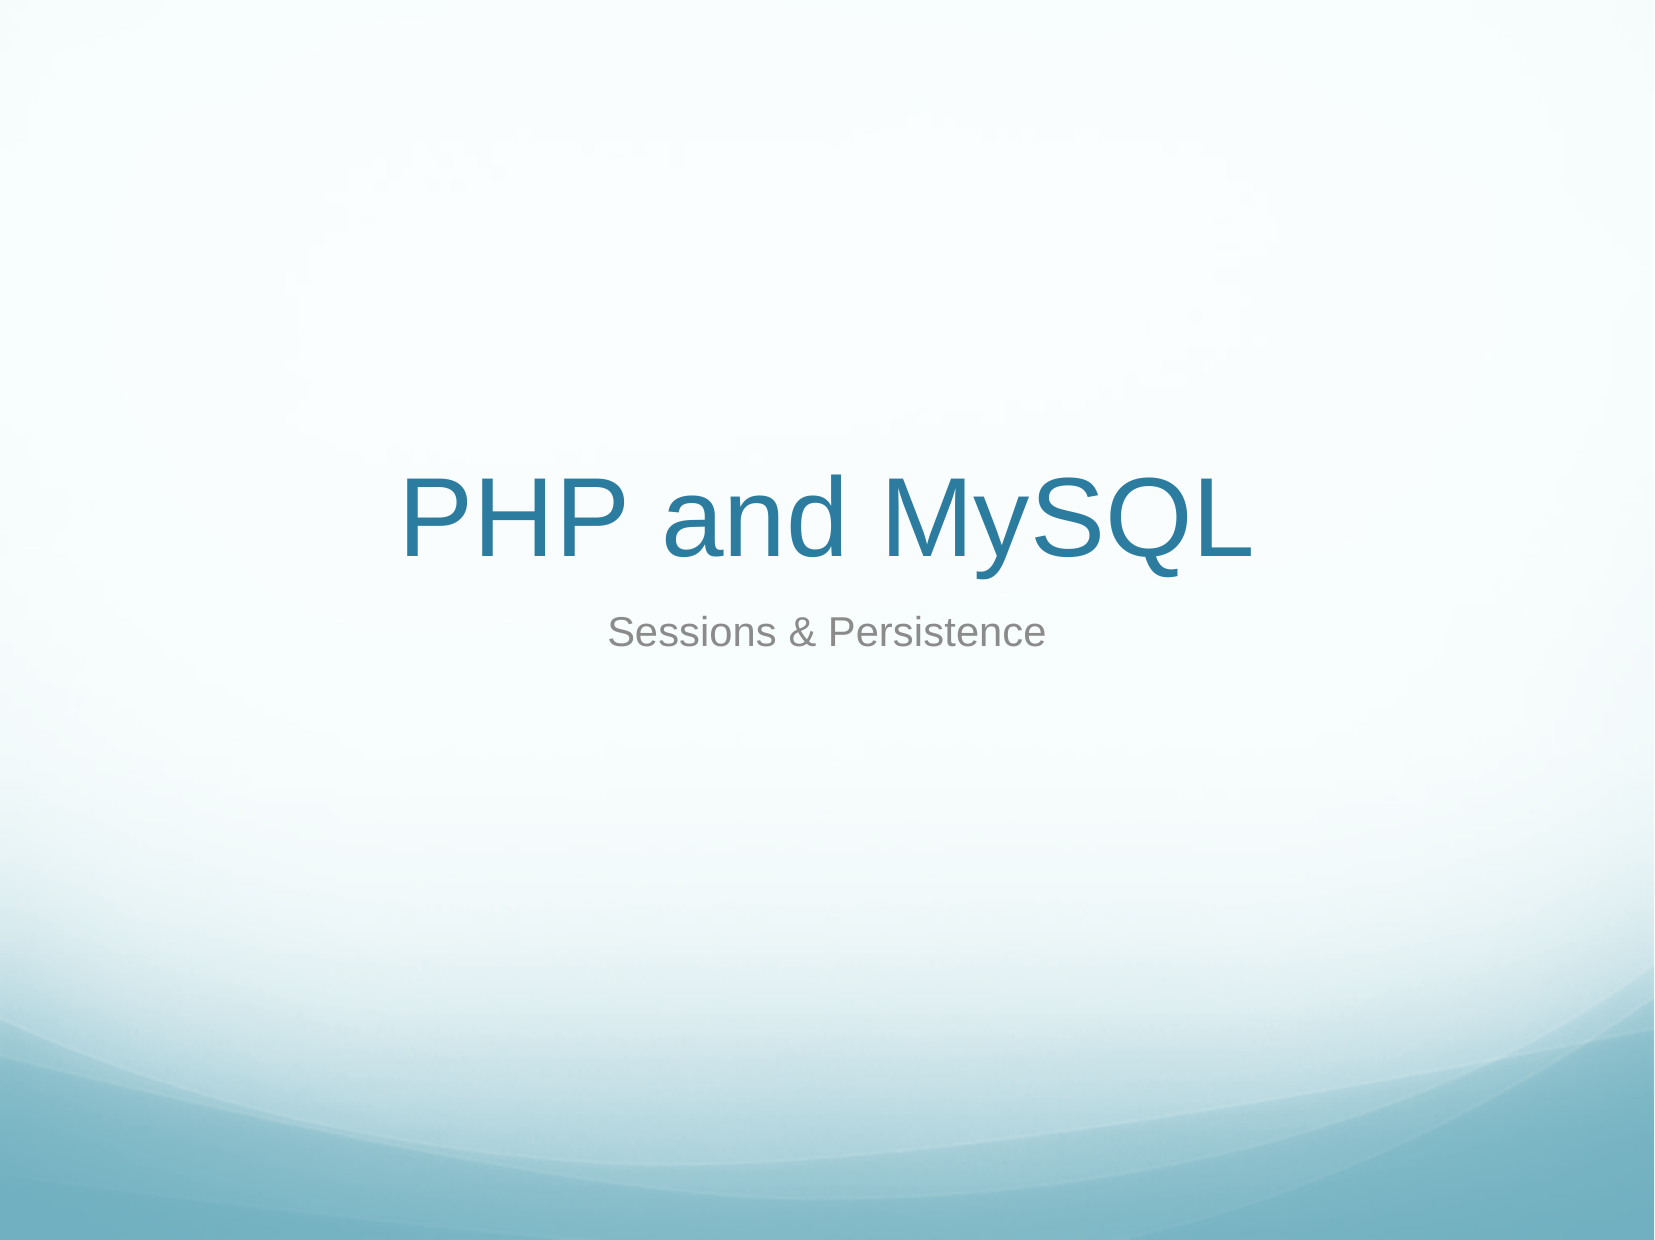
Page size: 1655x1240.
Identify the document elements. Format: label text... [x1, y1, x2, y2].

title PHP and MySQL [239, 275, 1415, 588]
subtitle Sessions & Persistence [239, 596, 1415, 762]
